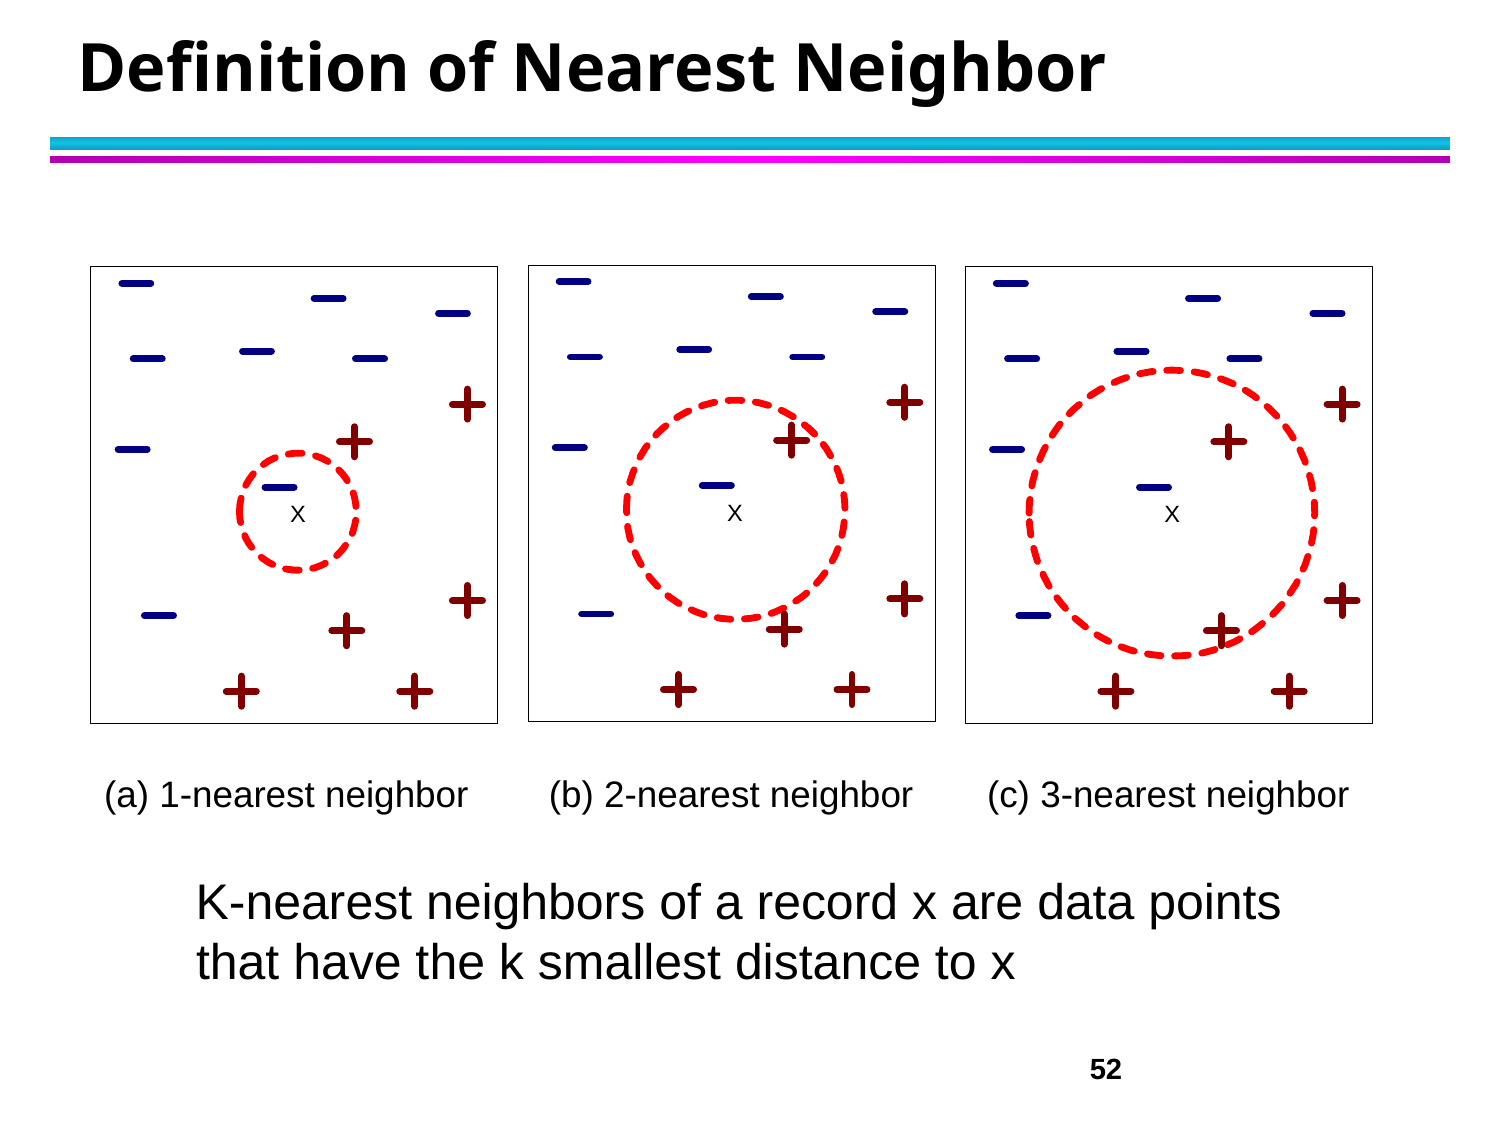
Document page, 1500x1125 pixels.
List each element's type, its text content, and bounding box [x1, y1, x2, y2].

text_box K-nearest neighbors of a record x are data points that have the k smallest distance to x [124, 862, 1388, 1013]
title Definition of Nearest Neighbor [62, 24, 1421, 113]
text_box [87, 262, 1376, 860]
slide_number 52 [1074, 1042, 1425, 1103]
